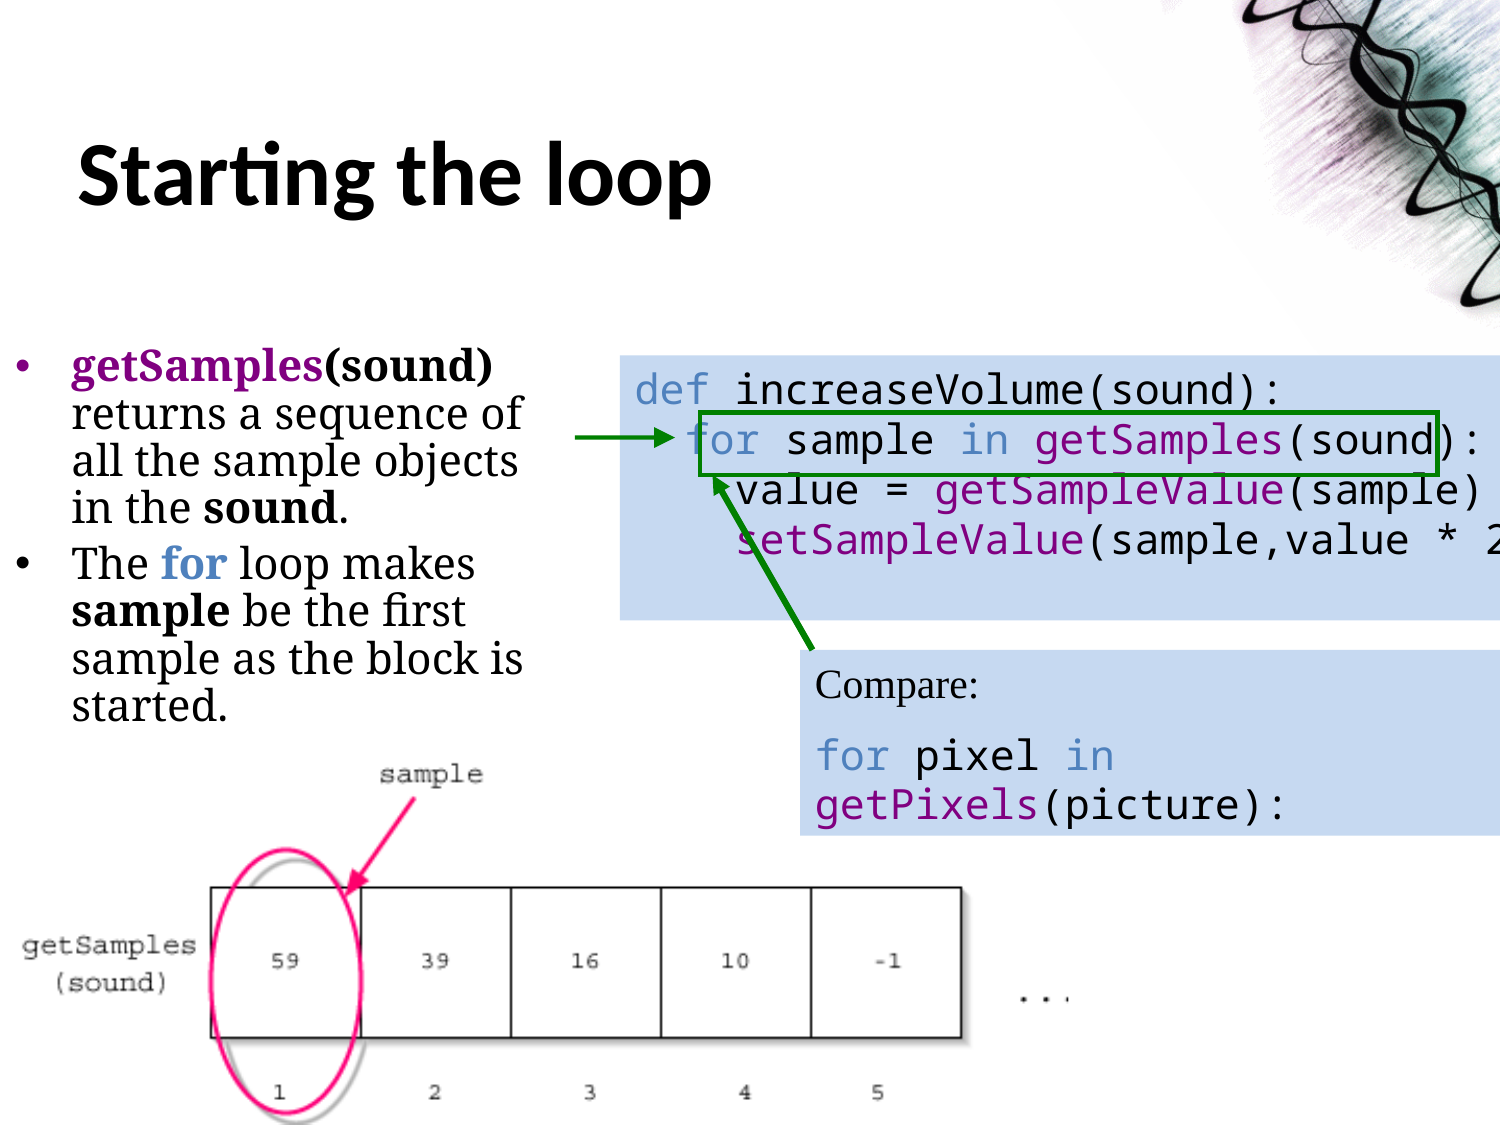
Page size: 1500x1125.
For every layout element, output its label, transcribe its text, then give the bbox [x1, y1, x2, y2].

text_box [574, 427, 676, 448]
text_box [87, 362, 588, 438]
text_box [699, 412, 1438, 475]
text_box [712, 475, 813, 651]
text_box def increaseVolume(sound): for sample in getSamples(sound): value = getSampleValue(sample) setSampleValue(sample,value * 2) [619, 355, 1500, 621]
title Starting the loop [62, 75, 1413, 263]
picture [1055, 0, 1500, 355]
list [0, 743, 1069, 1125]
list getSamples(sound) returns a sequence of all the sample objects in the sound. The for loop makes sample be the first sample as the block is started. [0, 324, 575, 742]
text_box Compare: for pixel in getPixels(picture): [800, 649, 1500, 836]
